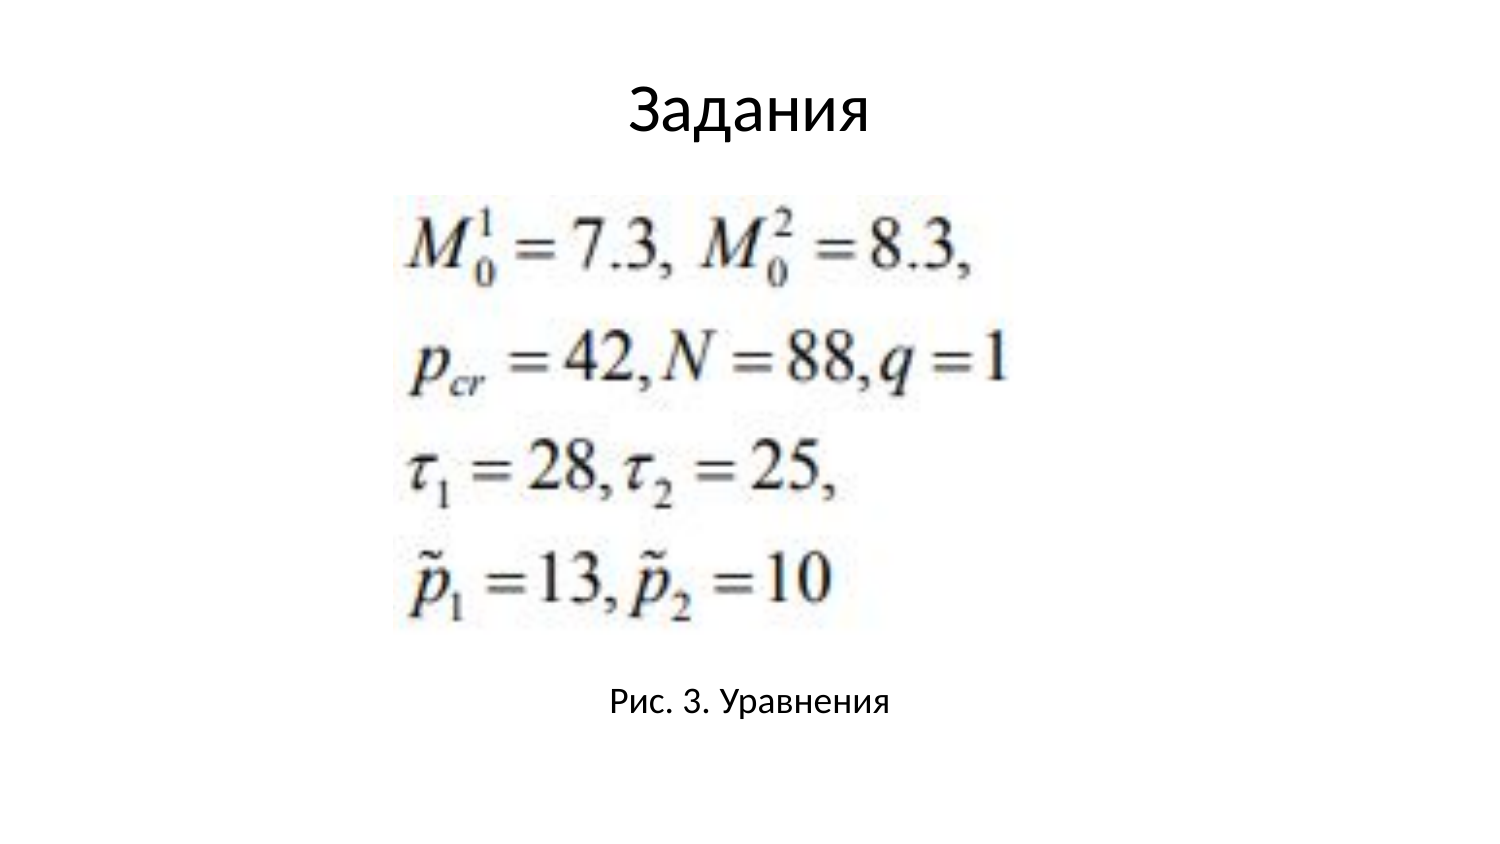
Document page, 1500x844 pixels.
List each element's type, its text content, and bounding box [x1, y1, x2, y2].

picture [393, 195, 1107, 669]
text_box Рис. 3. Уравнения [74, 668, 1425, 753]
title Задания [75, 33, 1425, 175]
